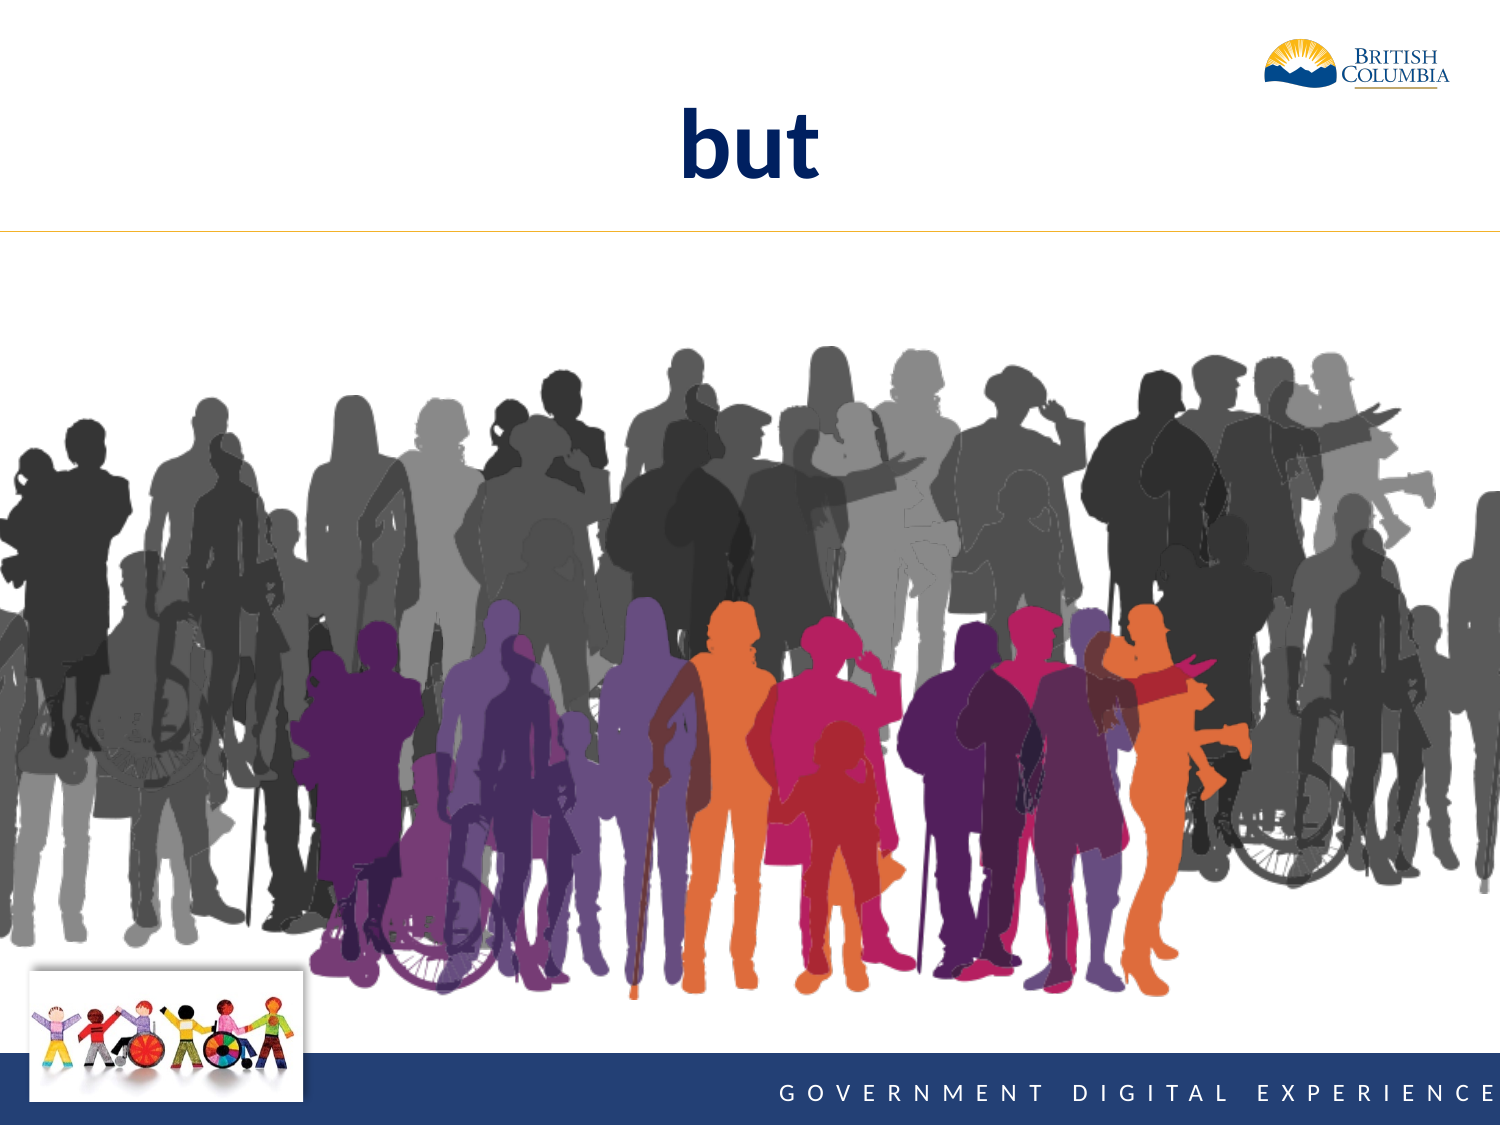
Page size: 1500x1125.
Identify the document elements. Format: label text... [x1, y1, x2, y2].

picture [0, 346, 1500, 1102]
title but [75, 45, 1425, 233]
